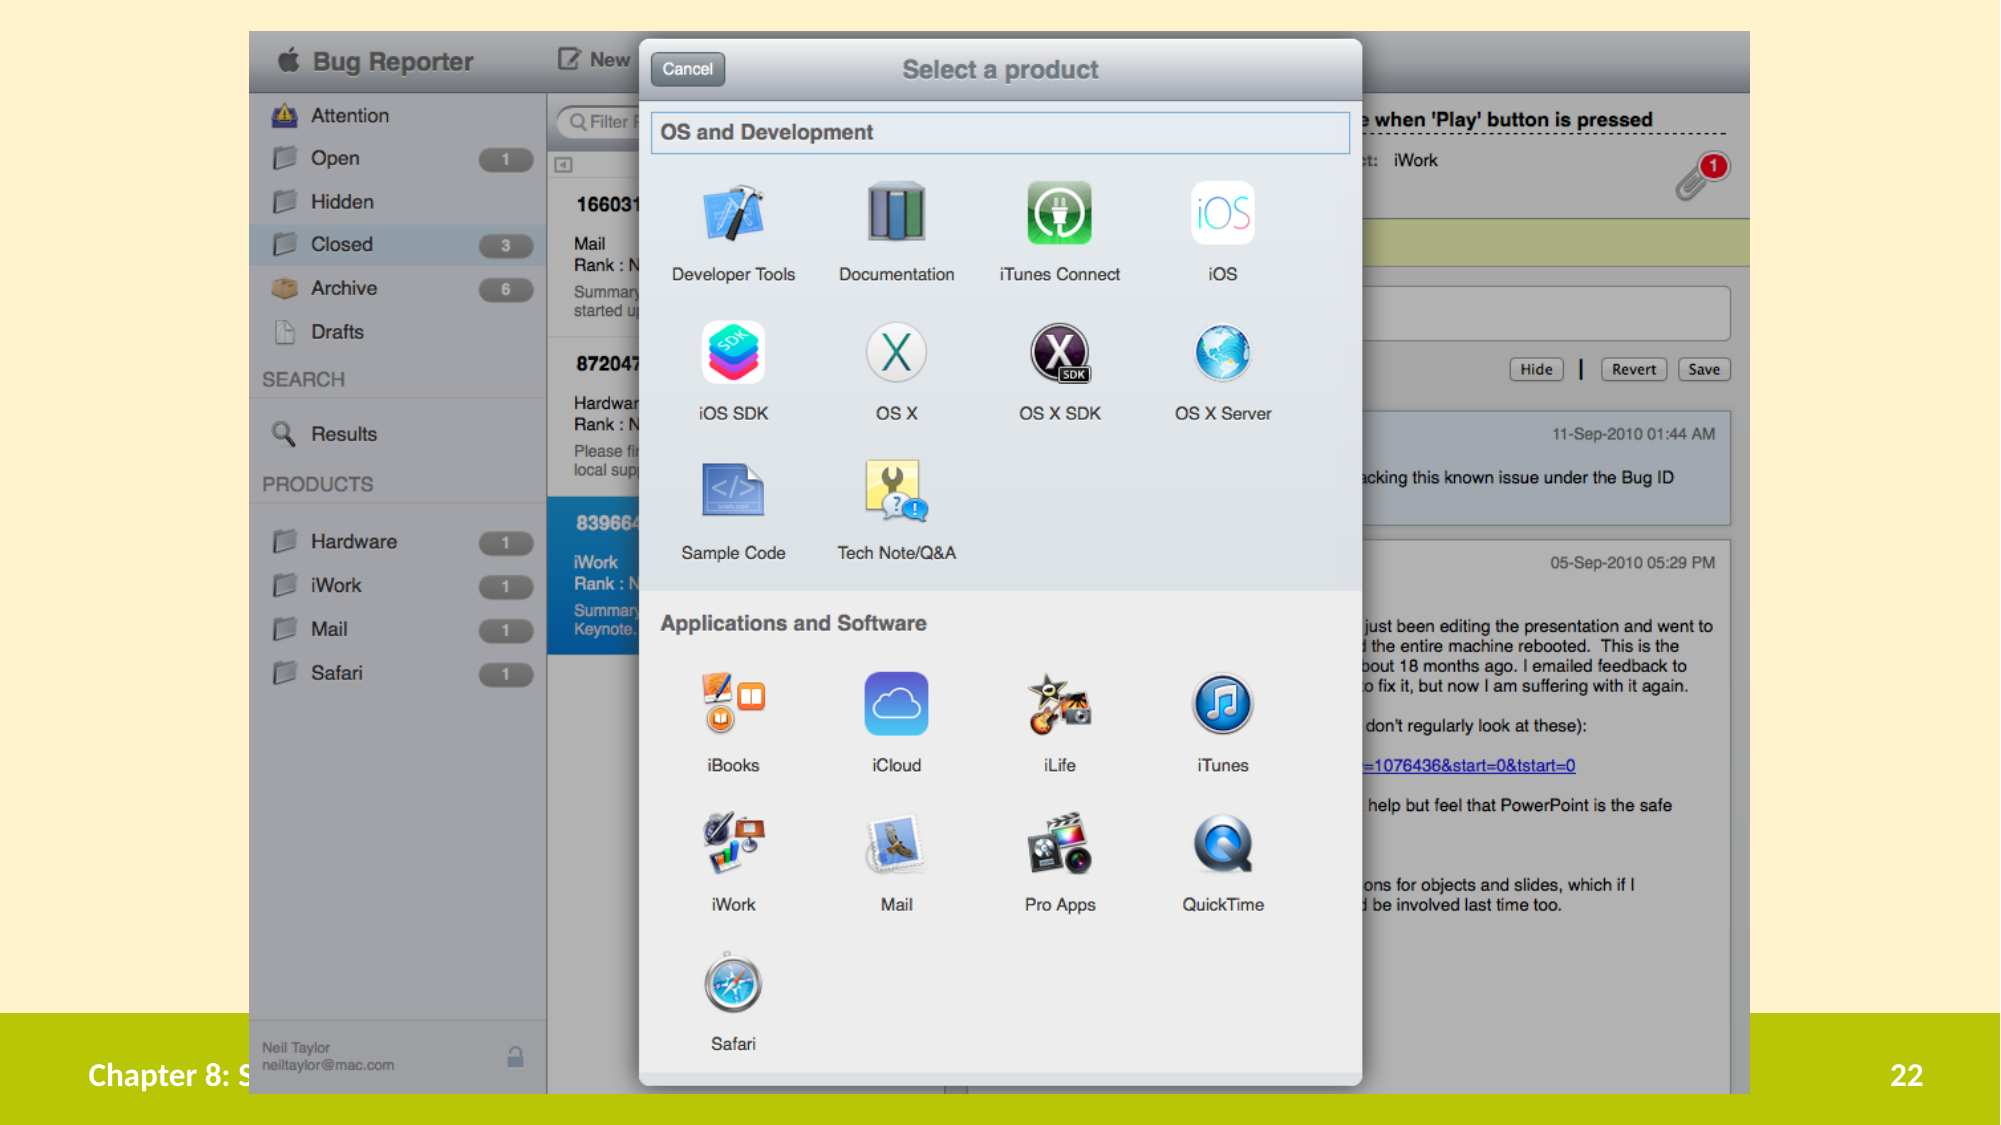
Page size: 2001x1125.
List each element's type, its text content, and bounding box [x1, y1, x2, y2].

footer Chapter 8: Software QA and Test Management [73, 1042, 1002, 1103]
picture [249, 31, 1750, 1094]
slide_number 22 [1412, 1042, 1939, 1103]
